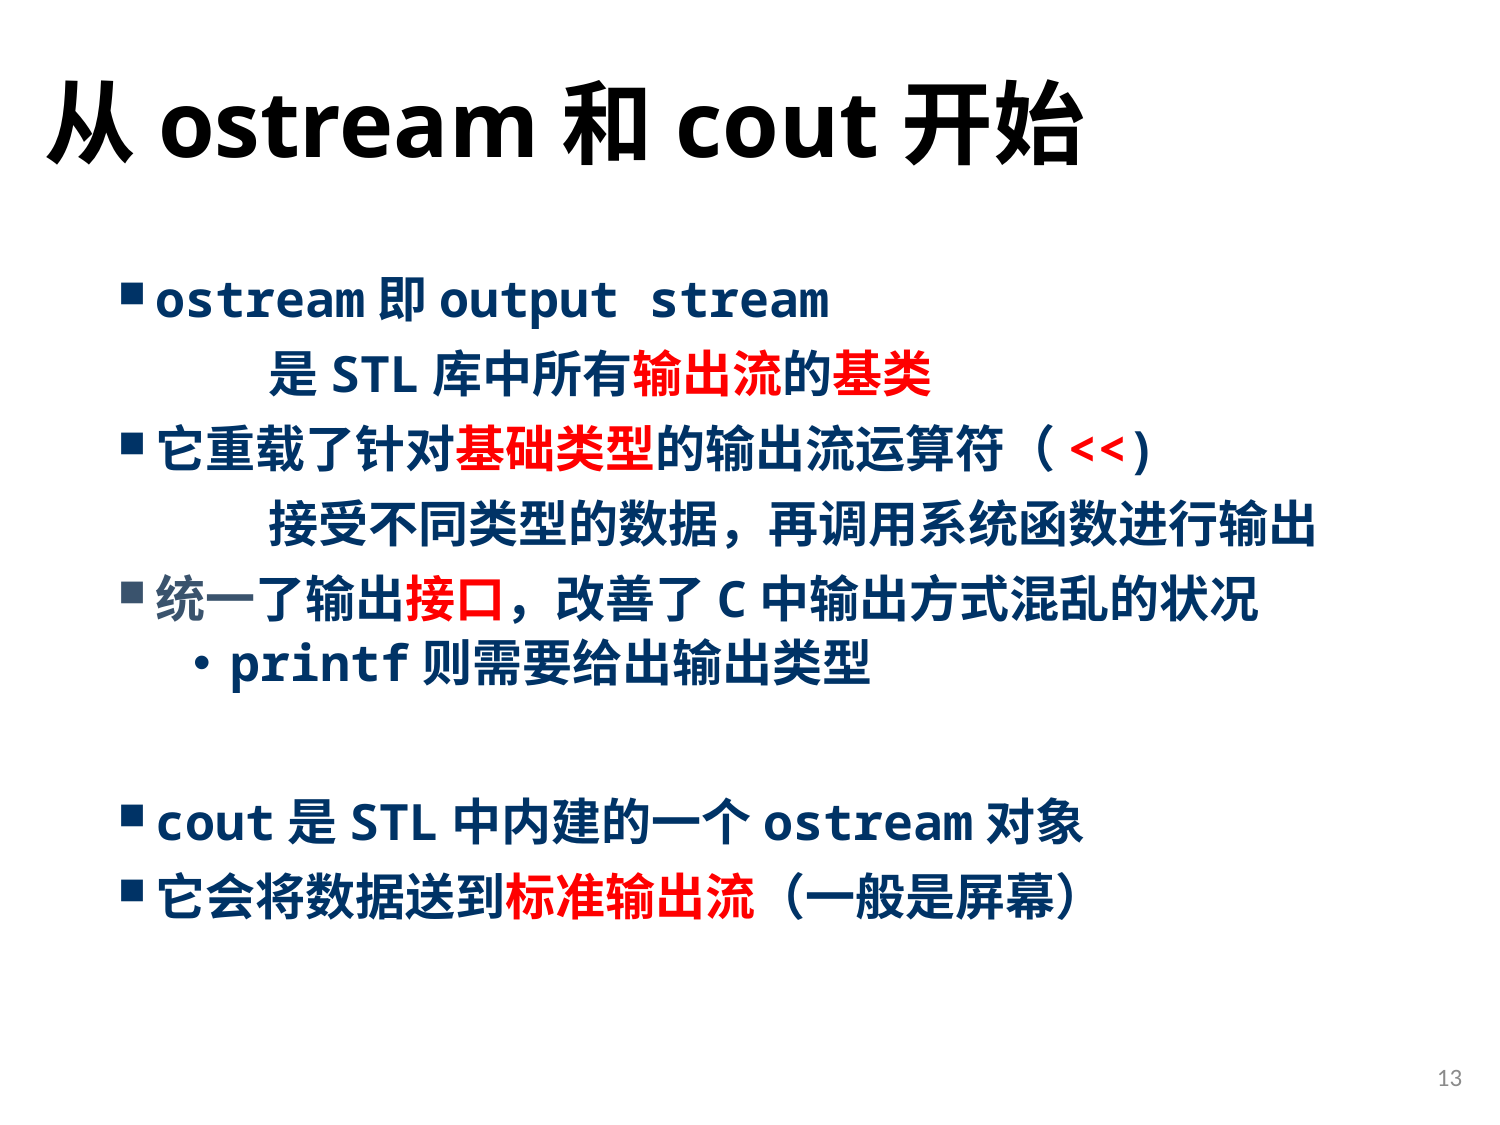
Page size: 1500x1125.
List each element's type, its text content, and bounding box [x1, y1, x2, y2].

title 从ostream和cout开始 [29, 19, 1324, 237]
slide_number 13 [1139, 1046, 1478, 1107]
list ostream即output stream 是STL库中所有输出流的基类 它重载了针对基础类型的输出流运算符（<<) 接受不同类型的数据，再调用系统函数进行输出 统一了输出接口，改善了C中输出方式混乱的状况 printf则需要给出输出类型 cout是STL中内建的一个ostream对象 它会将数据送到标准输出流（一般是屏幕） [103, 267, 1424, 1047]
